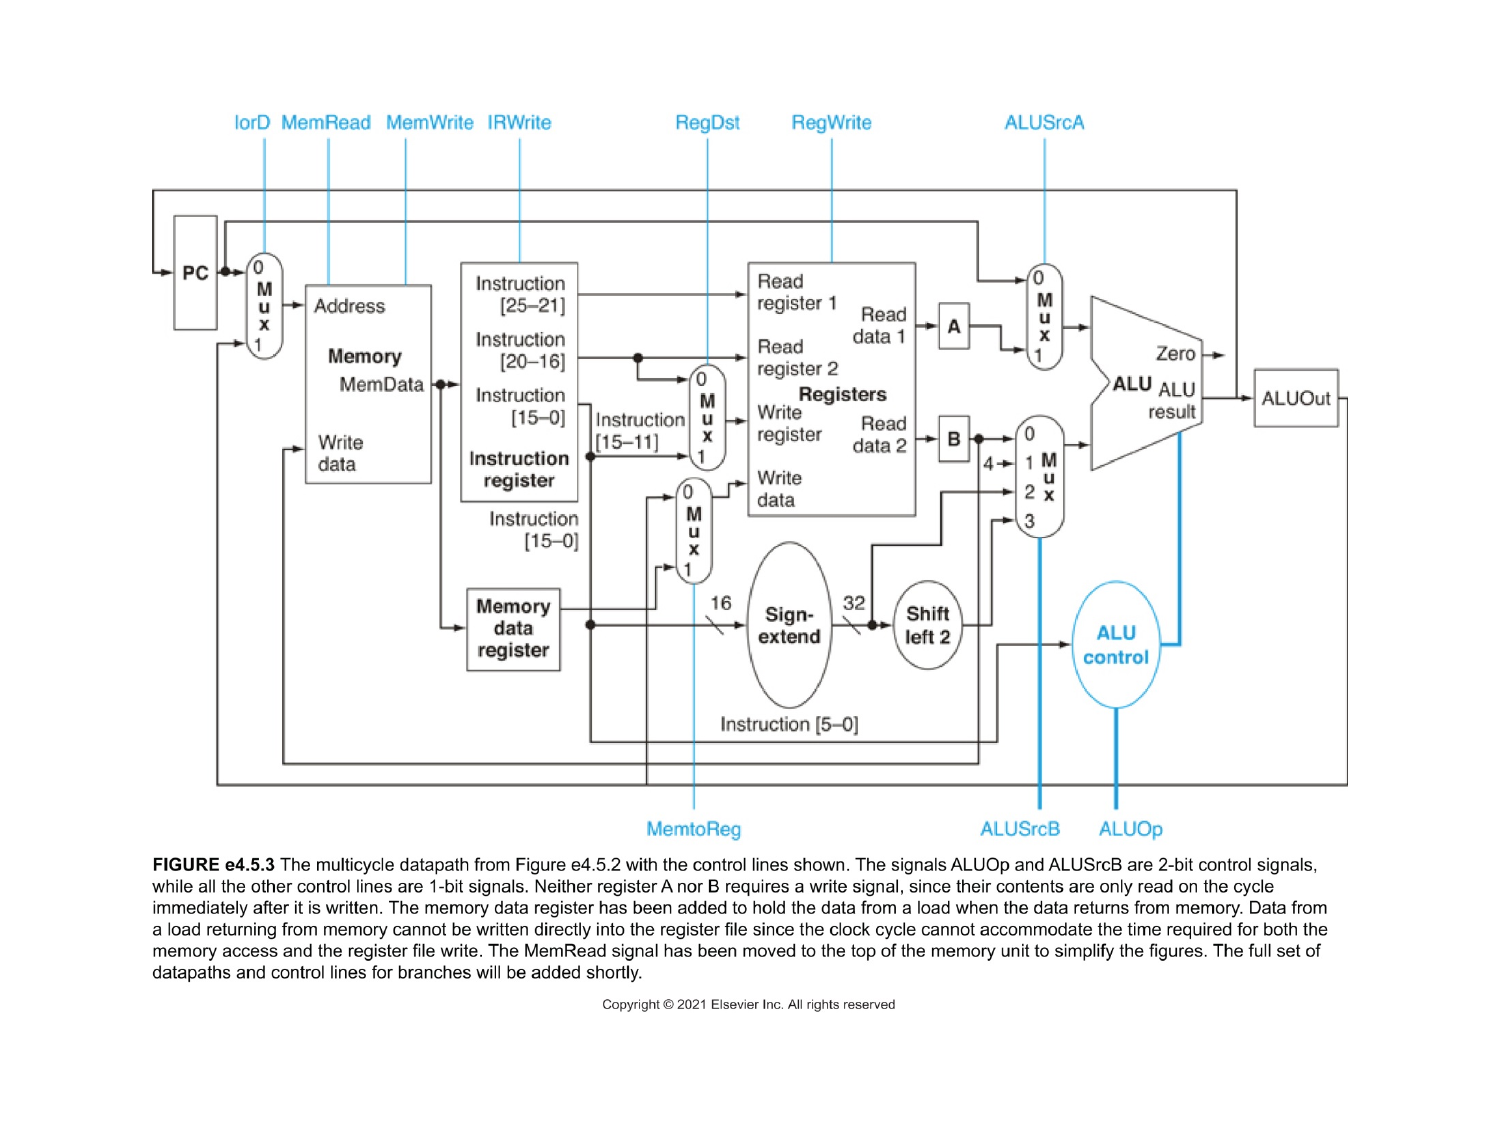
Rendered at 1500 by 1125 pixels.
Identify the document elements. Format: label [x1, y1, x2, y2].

picture [152, 112, 1348, 1013]
